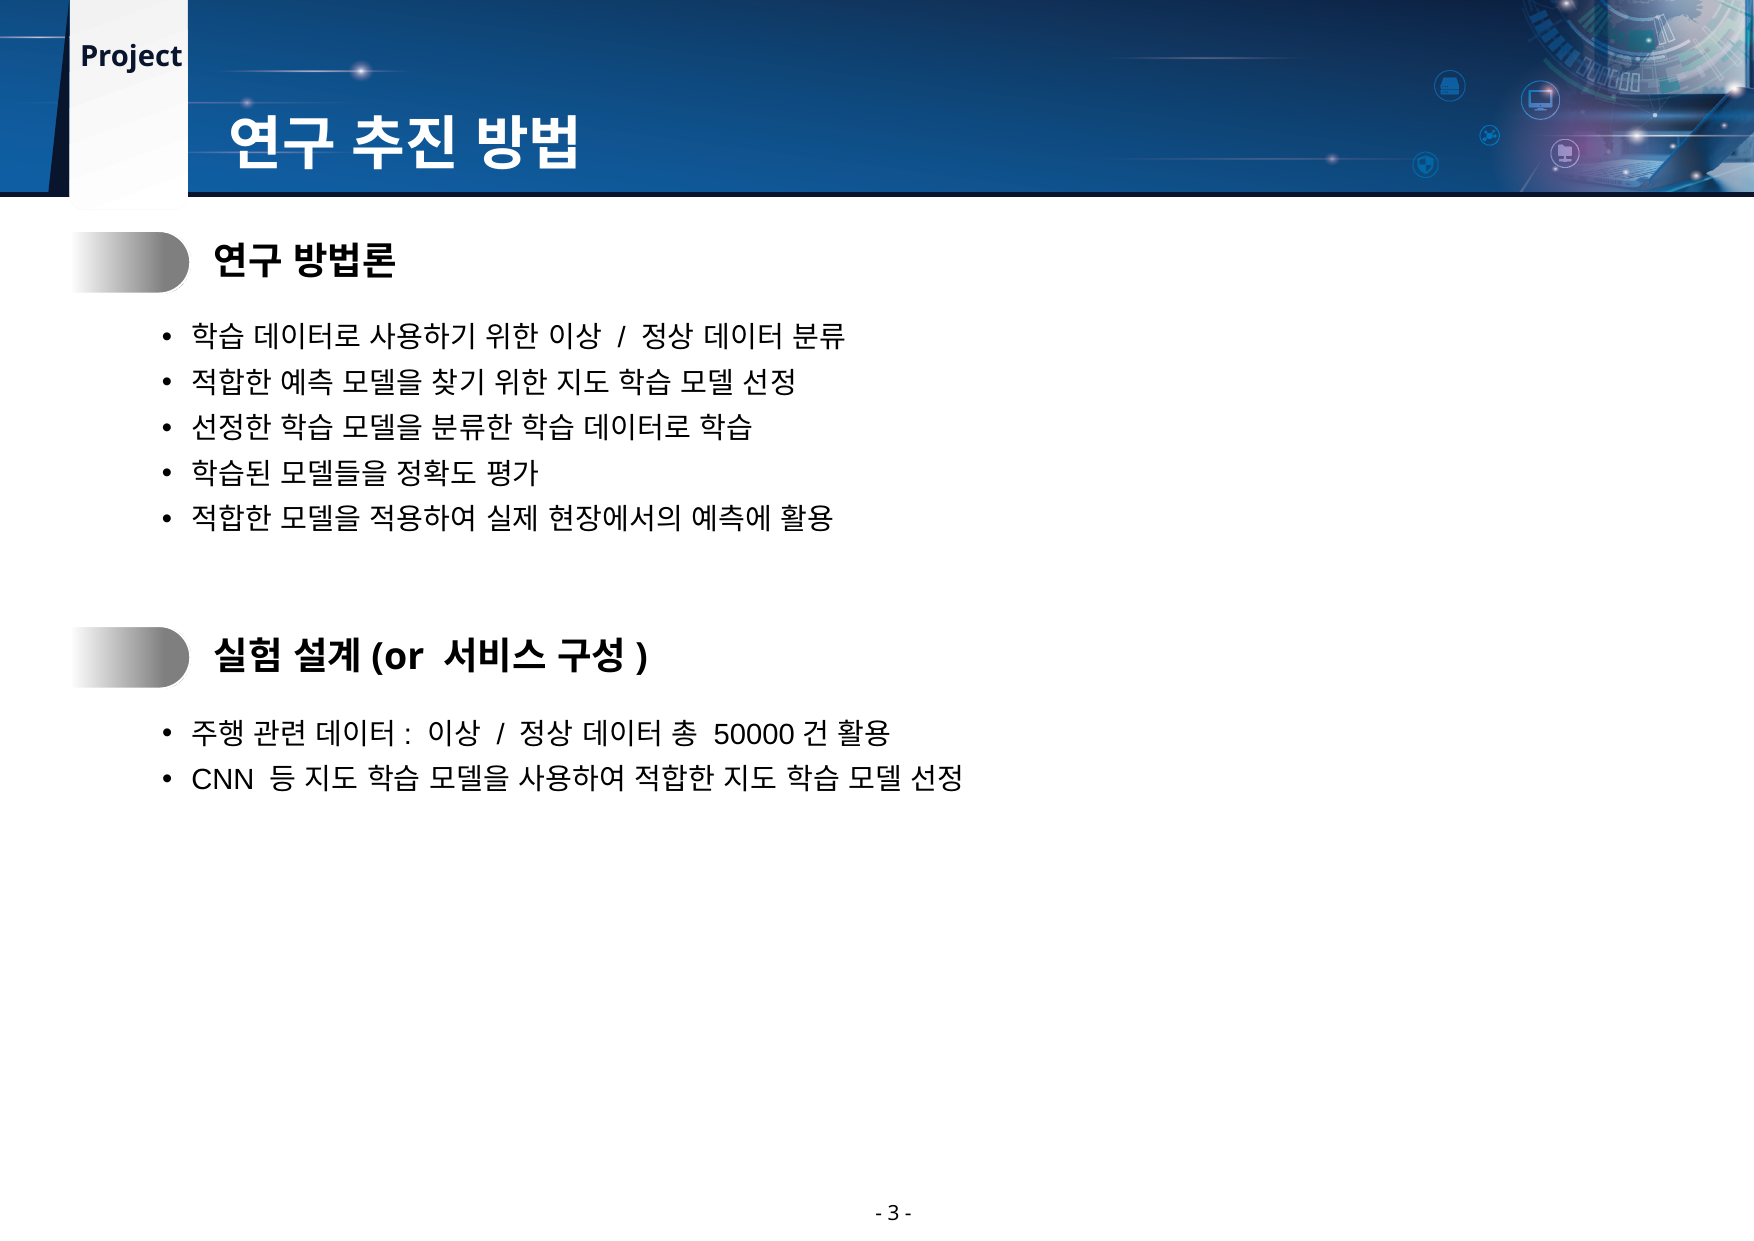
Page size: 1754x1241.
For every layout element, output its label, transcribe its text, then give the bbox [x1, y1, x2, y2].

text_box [70, 230, 710, 294]
text_box 학습 데이터로 사용하기 위한 이상 / 정상 데이터 분류 적합한 예측 모델을 찾기 위한 지도 학습 모델 선정 선정한 학습 모델을 분류한 학습 데이터로 학습 학습된 모델들을 정확도 평가 적합한 모델을 적용하여 실제 현장에서의 예측에 활용 [147, 301, 1239, 543]
picture [0, 0, 69, 192]
picture [188, 0, 1754, 192]
text_box 주행 관련 데이터: 이상 / 정상 데이터 총 50000건 활용 CNN 등 지도 학습 모델을 사용하여 적합한 지도 학습 모델 선정 [147, 697, 1095, 804]
text_box 연구 추진 방법 [213, 98, 1522, 184]
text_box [70, 626, 893, 689]
text_box - 3 - [860, 1192, 927, 1232]
